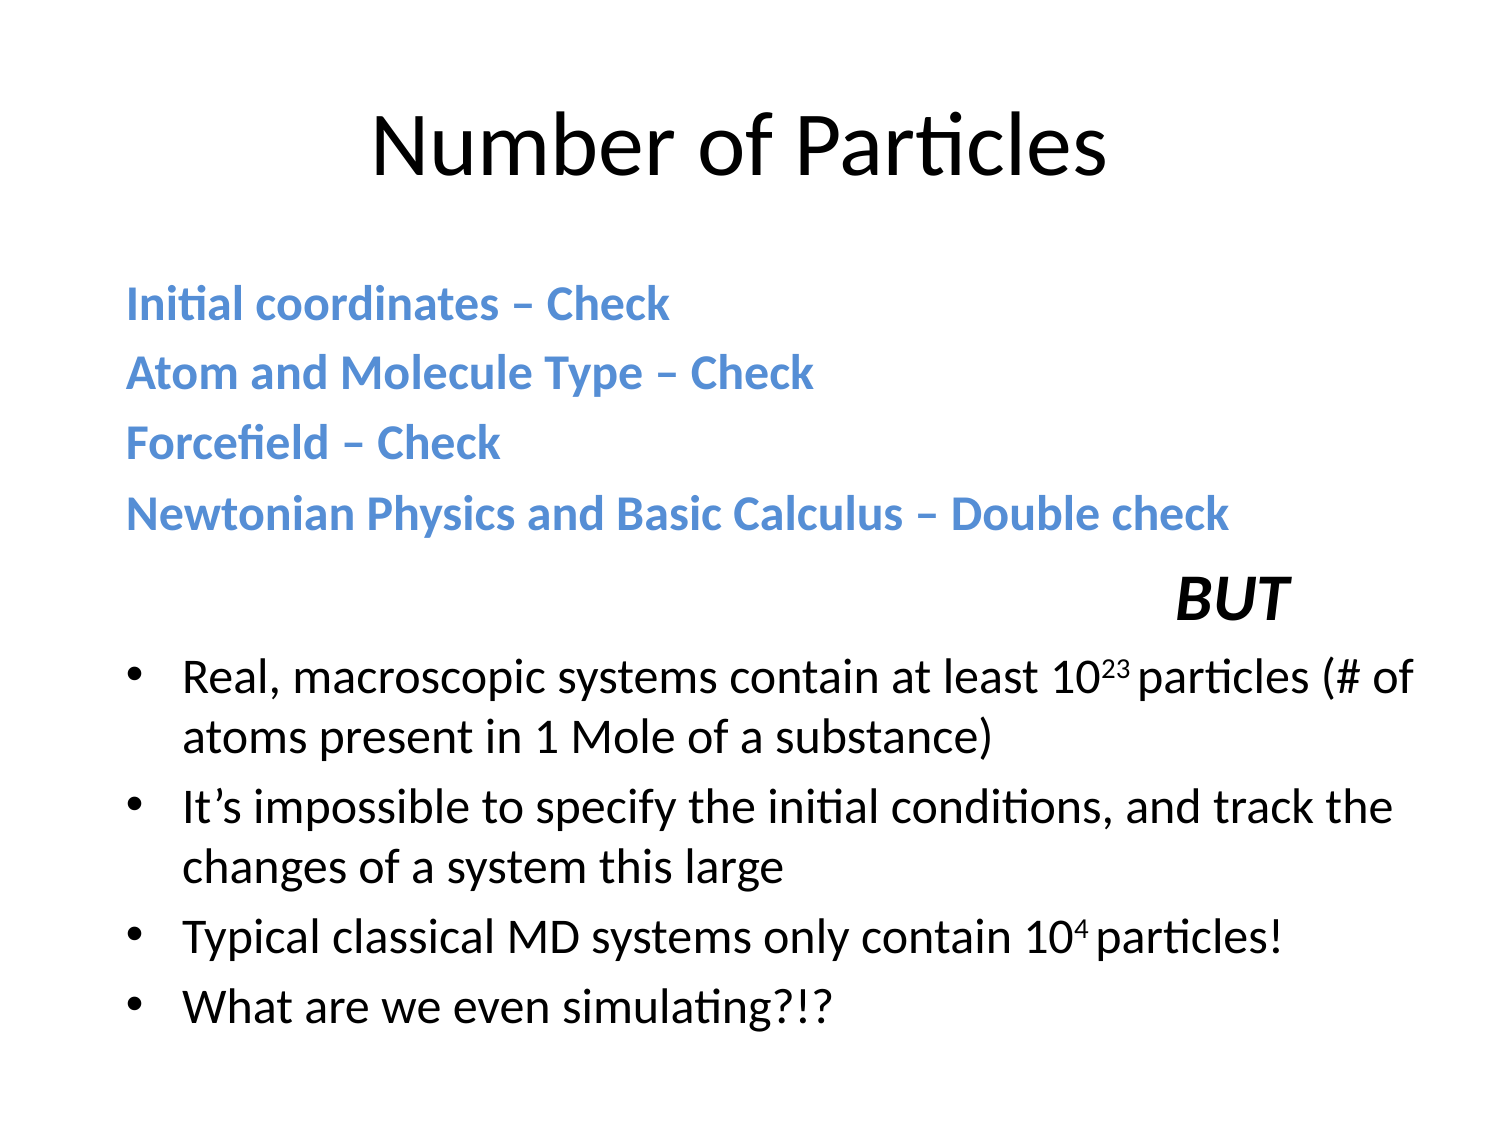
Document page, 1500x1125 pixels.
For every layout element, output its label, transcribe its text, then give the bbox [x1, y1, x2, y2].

list Initial coordinates – Check Atom and Molecule Type – Check Forcefield – Check Newtonian Physics and Basic Calculus – Double check BUT Real, macroscopic systems contain at least 1023 particles (# of atoms present in 1 Mole of a substance) It’s impossible to specify the initial conditions, and track the changes of a system this large Typical classical MD systems only contain 104 particles! What are we even simulating?!? [110, 262, 1461, 1102]
title Number of Particles [75, 45, 1425, 233]
